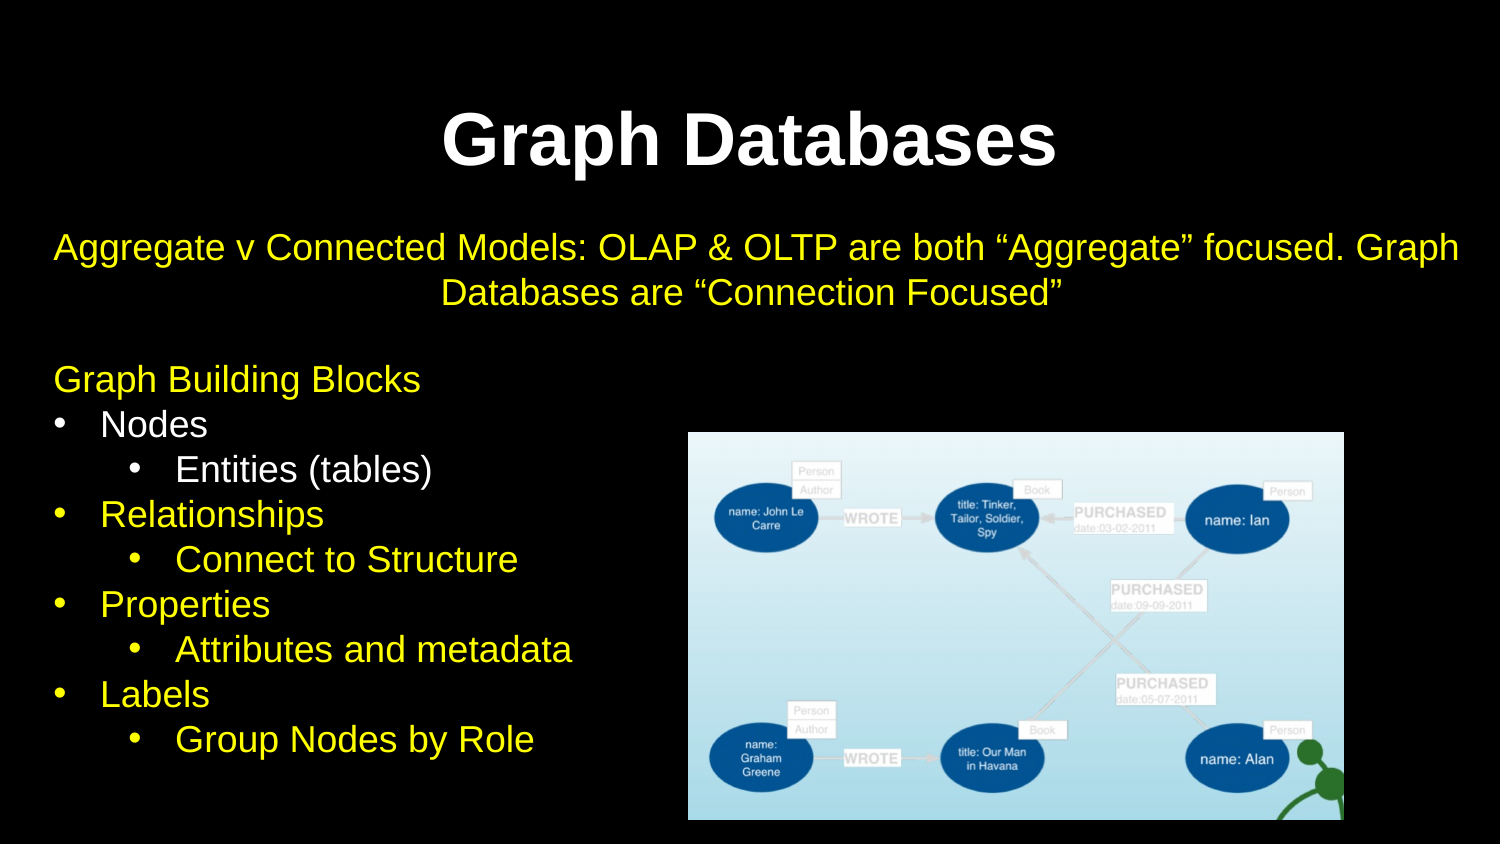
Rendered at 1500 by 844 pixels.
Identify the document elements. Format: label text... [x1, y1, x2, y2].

text_box Aggregate v Connected Models: OLAP & OLTP are both “Aggregate” focused. Graph Databases are “Connection Focused” [13, 215, 1500, 321]
text_box Graph Databases [0, 54, 1500, 196]
picture [688, 432, 1344, 820]
text_box Graph Building Blocks Nodes Entities (tables) Relationships Connect to Structure Properties Attributes and metadata Labels Group Nodes by Role [38, 347, 650, 768]
